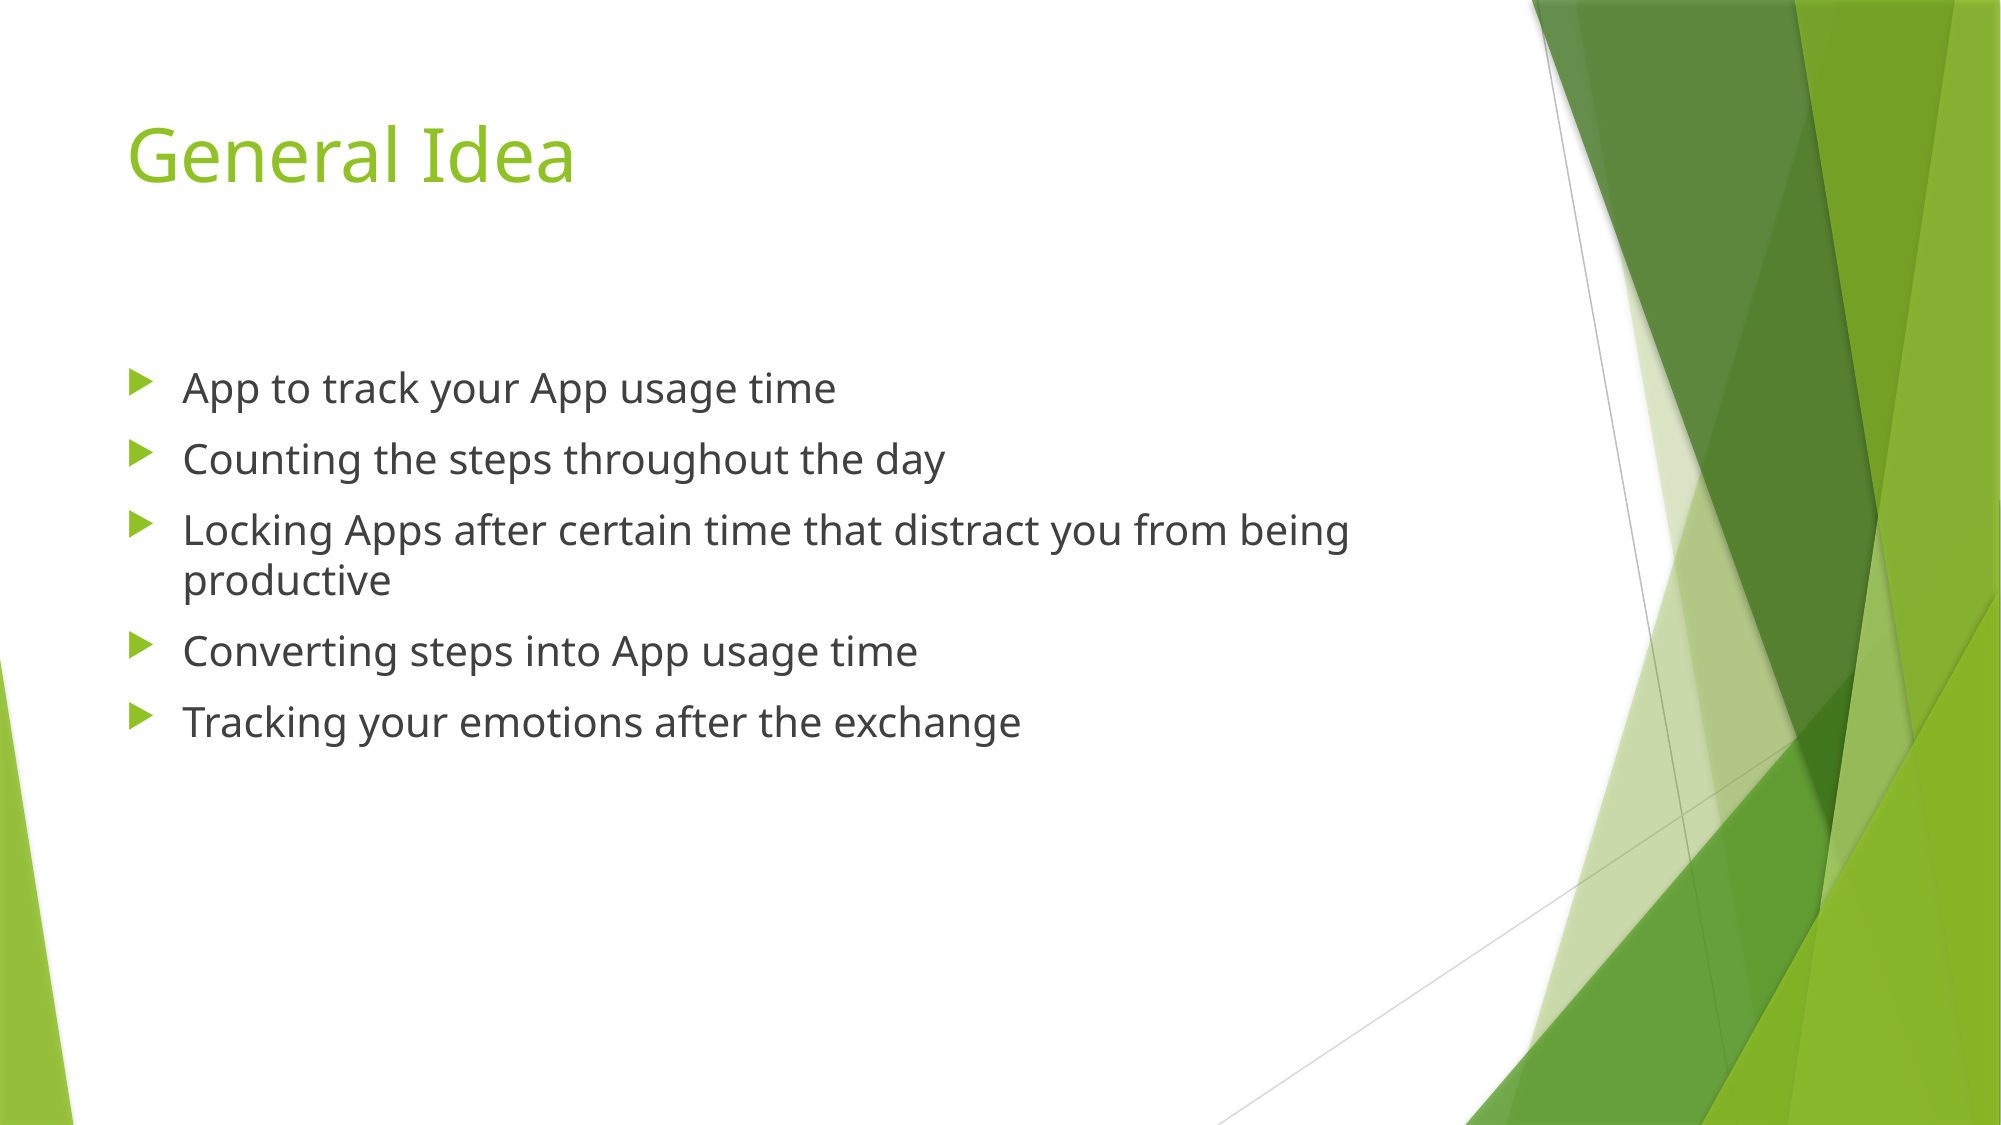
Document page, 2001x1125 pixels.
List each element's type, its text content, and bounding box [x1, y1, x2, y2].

title General Idea [111, 99, 1522, 317]
list App to track your App usage time Counting the steps throughout the day Locking Apps after certain time that distract you from being productive Converting steps into App usage time Tracking your emotions after the exchange [111, 354, 1522, 992]
